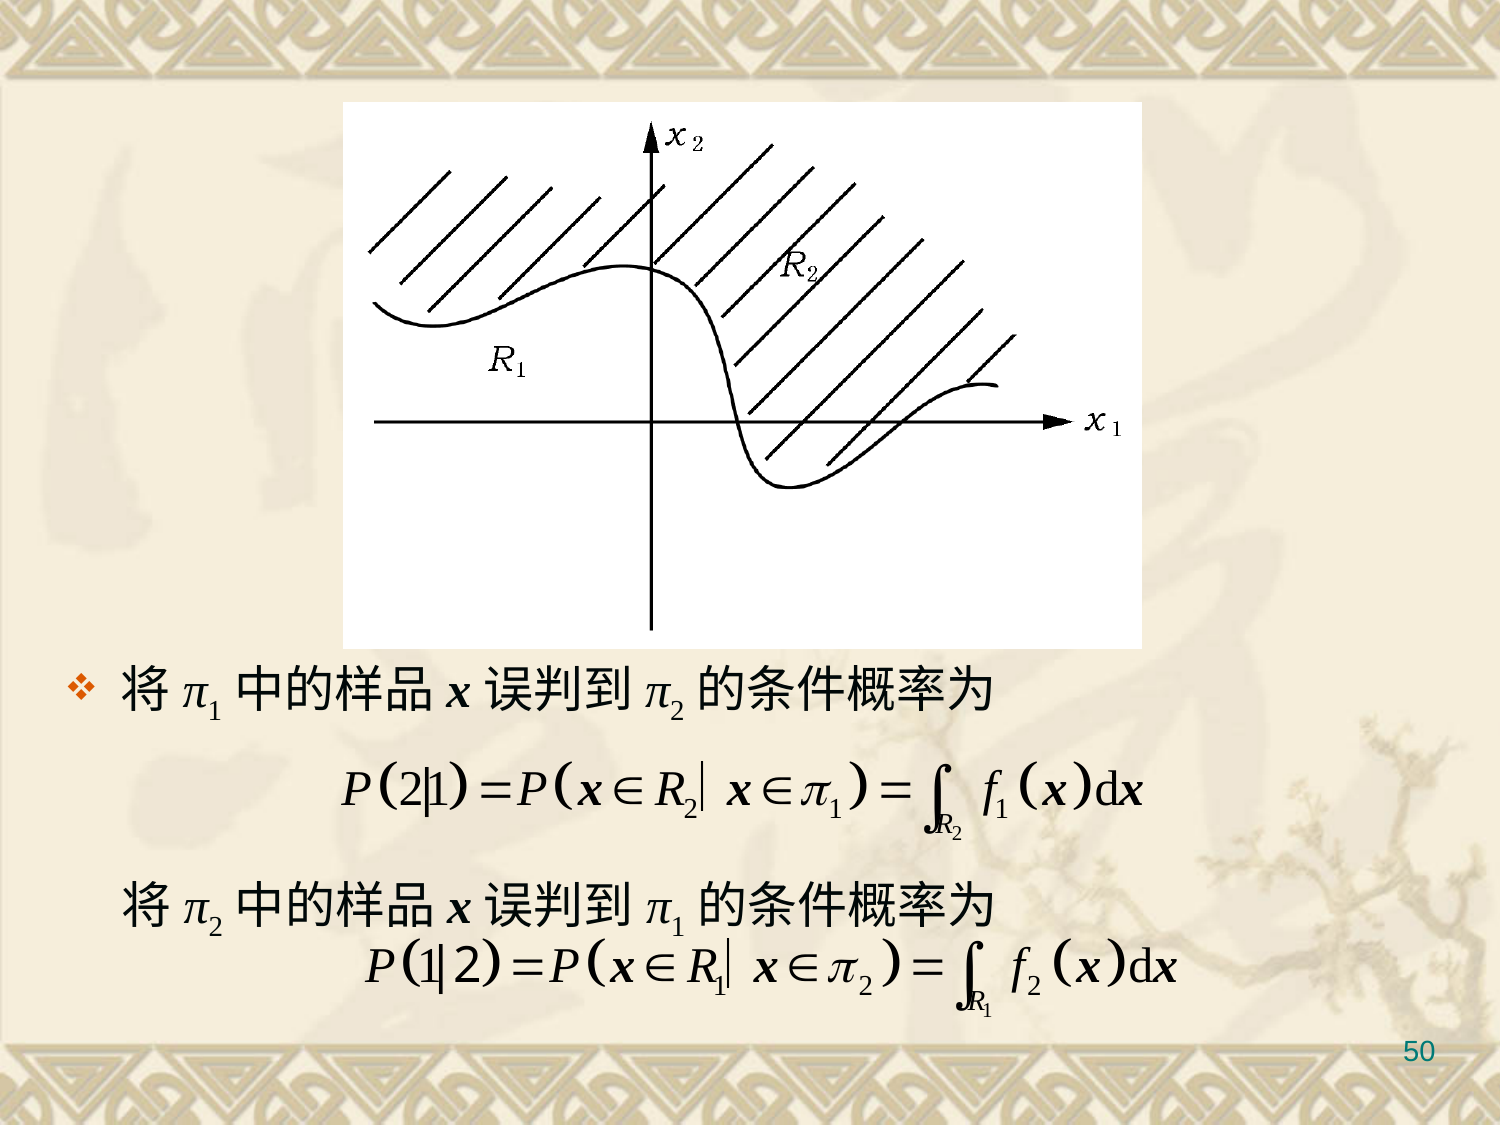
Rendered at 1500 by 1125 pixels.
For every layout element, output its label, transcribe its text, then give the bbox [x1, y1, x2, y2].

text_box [336, 751, 1150, 846]
slide_number 50 [1074, 1024, 1451, 1103]
list 将π1中的样品x误判到π2的条件概率为 将π2中的样品x误判到π1的条件概率为 [49, 90, 1451, 1001]
picture [0, 0, 1500, 1125]
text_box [359, 928, 1184, 1023]
